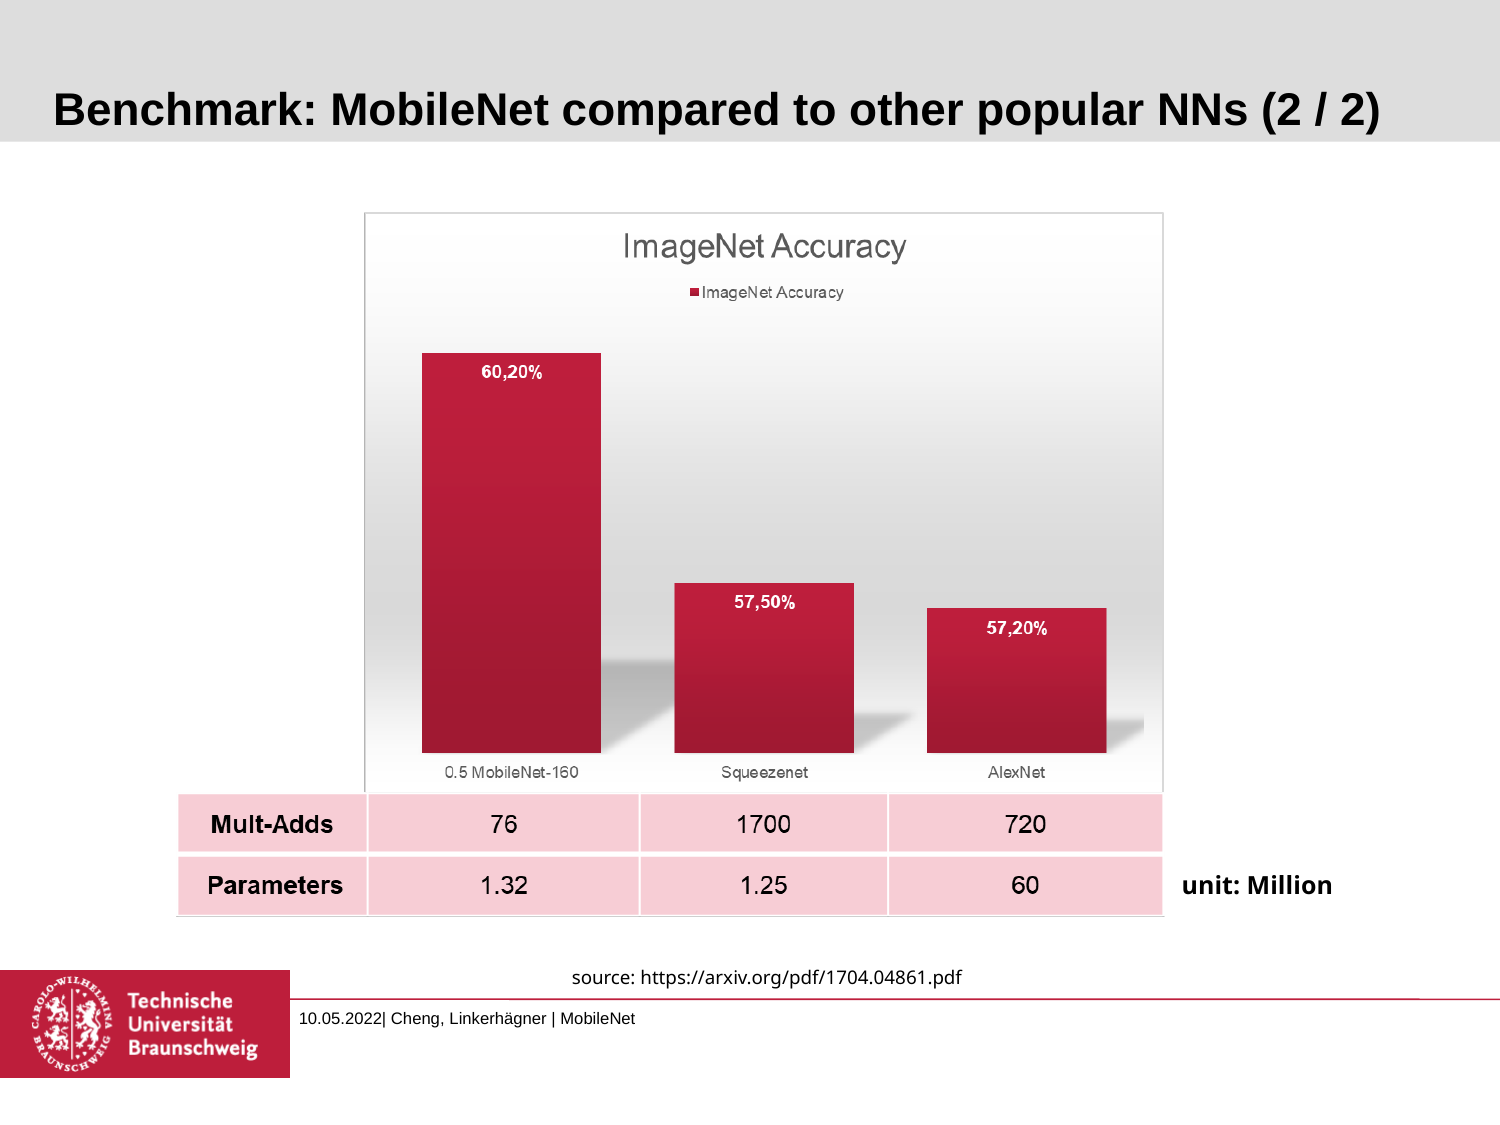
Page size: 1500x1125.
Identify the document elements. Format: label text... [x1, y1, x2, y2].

text_box source: https://arxiv.org/pdf/1704.04861.pdf [419, 958, 1115, 996]
text_box unit: Million [1171, 862, 1411, 908]
picture [0, 970, 290, 1078]
title Benchmark: MobileNet compared to other popular NNs (2 / 2) [52, 17, 1446, 135]
picture [175, 212, 1167, 918]
